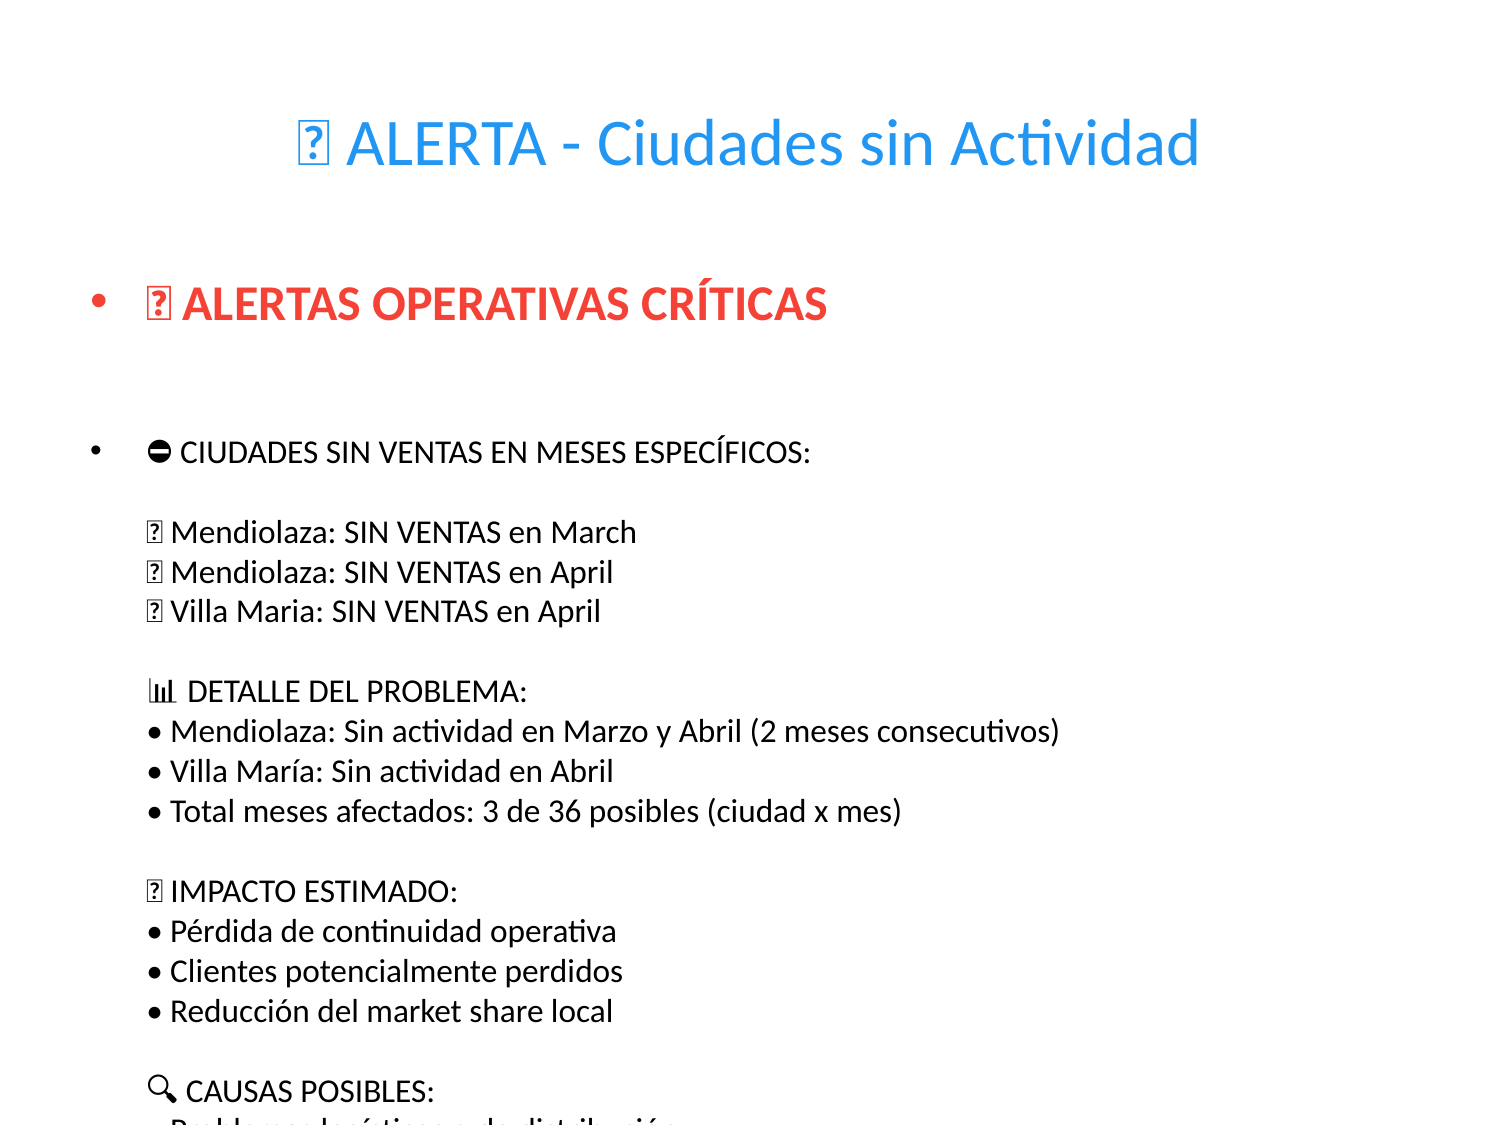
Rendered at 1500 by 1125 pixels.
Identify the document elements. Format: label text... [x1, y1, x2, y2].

list 🚨 ALERTAS OPERATIVAS CRÍTICAS ⛔ CIUDADES SIN VENTAS EN MESES ESPECÍFICOS: 🔴 Mendiolaza: SIN VENTAS en March 🔴 Mendiolaza: SIN VENTAS en April 🔴 Villa Maria: SIN VENTAS en April 📊 DETALLE DEL PROBLEMA: • Mendiolaza: Sin actividad en Marzo y Abril (2 meses consecutivos) • Villa María: Sin actividad en Abril • Total meses afectados: 3 de 36 posibles (ciudad x mes) 💸 IMPACTO ESTIMADO: • Pérdida de continuidad operativa • Clientes potencialmente perdidos • Reducción del market share local 🔍 CAUSAS POSIBLES: • Problemas logísticos o de distribución • Competencia local • Problemas con el equipo comercial • Eventos externos (feriados, clima, etc.) ⚡ ACCIÓN REQUERIDA: Investigación inmediata de causas y plan de reactivación [75, 262, 1425, 1005]
title 🚨 ALERTA - Ciudades sin Actividad [75, 45, 1425, 233]
